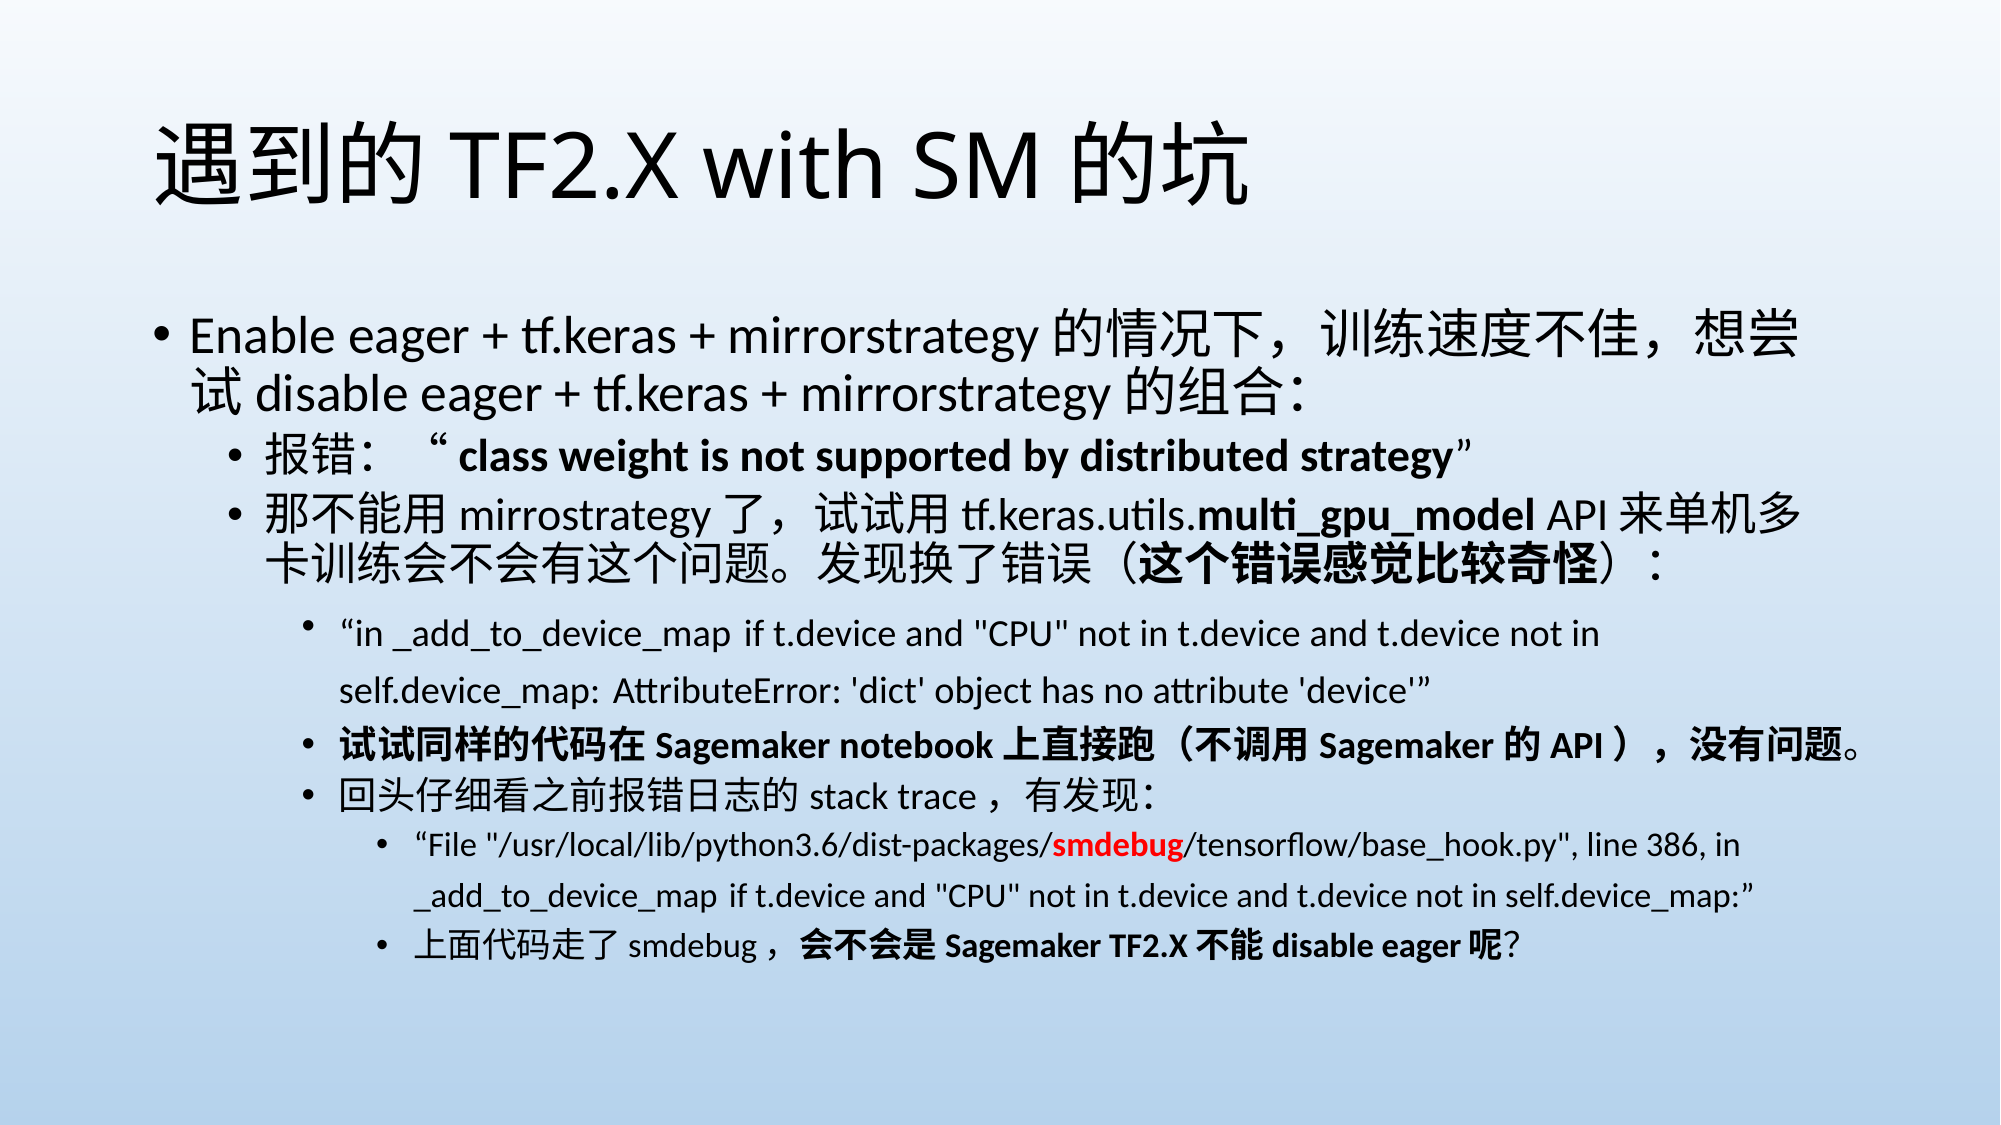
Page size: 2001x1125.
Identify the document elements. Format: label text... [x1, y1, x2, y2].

title 遇到的TF2.X with SM的坑 [137, 59, 1863, 278]
list Enable eager + tf.keras + mirrorstrategy的情况下，训练速度不佳，想尝试disable eager + tf.keras + mirrorstrategy的组合： 报错：“class weight is not supported by distributed strategy” 那不能用mirrostrategy了，试试用tf.keras.utils.multi_gpu_model API来单机多卡训练会不会有这个问题。发现换了错误（这个错误感觉比较奇怪）： “in _add_to_device_map if t.device and "CPU" not in t.device and t.device not in self.device_map: AttributeError: 'dict' object has no attribute 'device'” 试试同样的代码在Sagemaker notebook上直接跑（不调用Sagemaker的API），没有问题。 回头仔细看之前报错日志的stack trace，有发现： “File "/usr/local/lib/python3.6/dist-packages/smdebug/tensorflow/base_hook.py", line 386, in _add_to_device_map if t.device and "CPU" not in t.device and t.device not in self.device_map:” 上面代码走了smdebug，会不会是Sagemaker TF2.X不能disable eager呢？ [137, 299, 1863, 1014]
